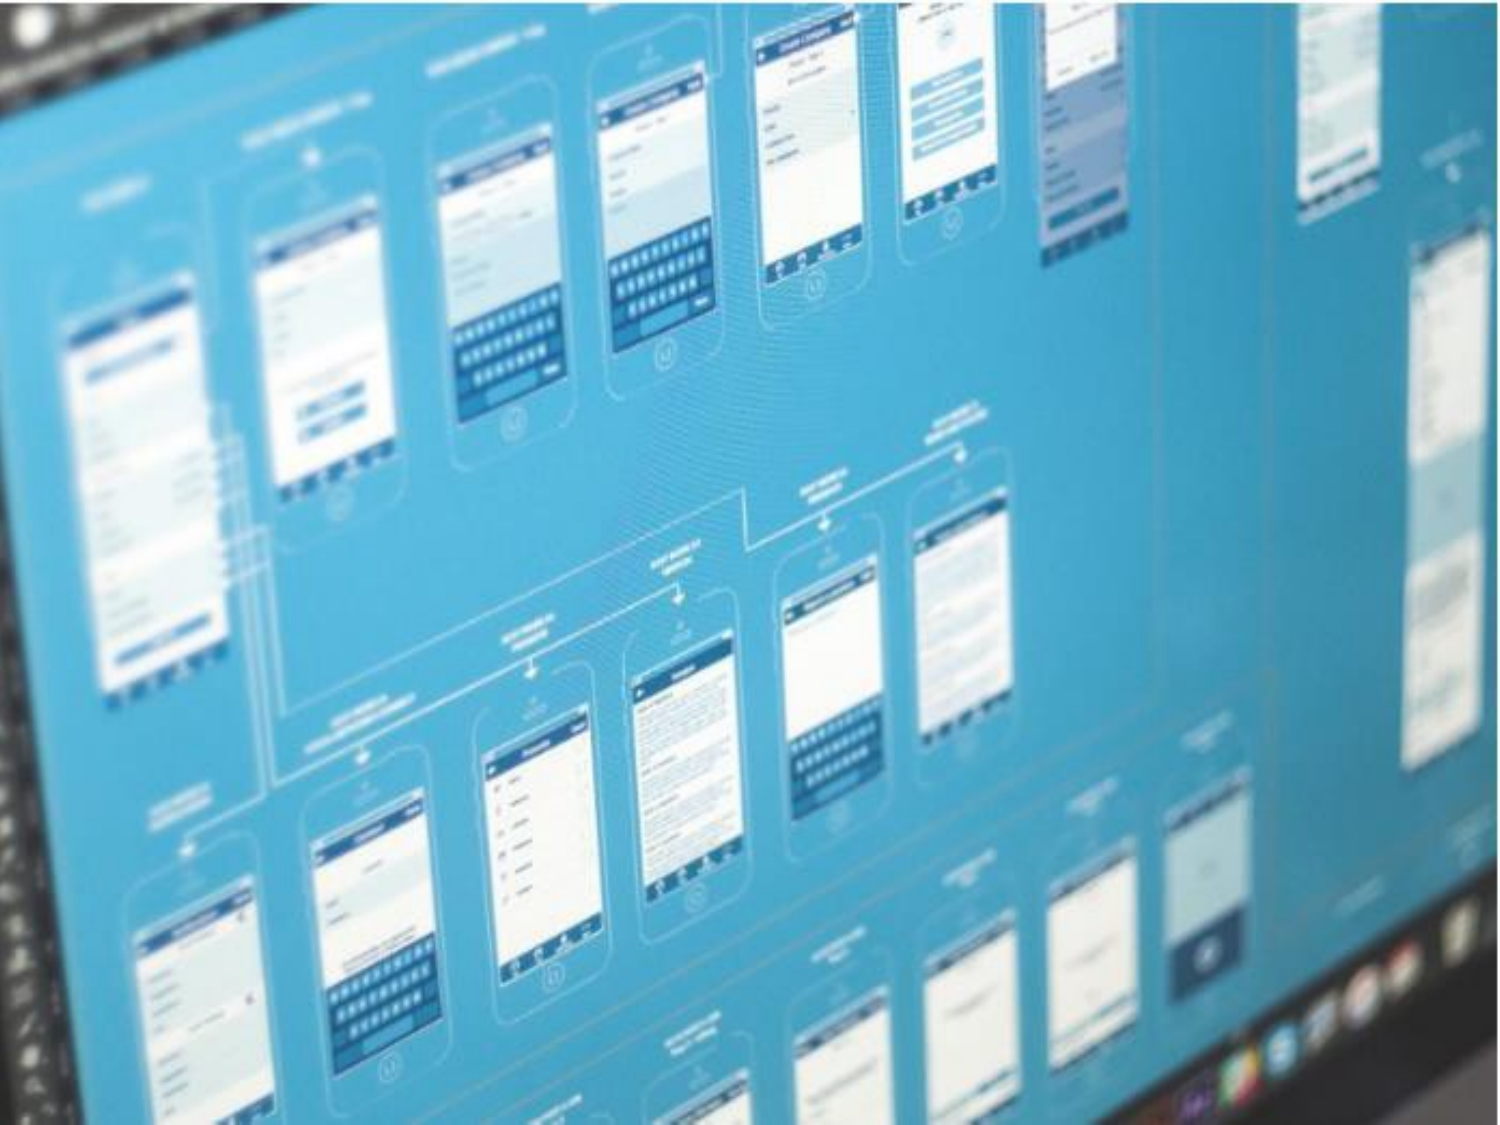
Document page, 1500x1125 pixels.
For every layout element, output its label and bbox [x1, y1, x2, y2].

text_box [0, 0, 1500, 1125]
